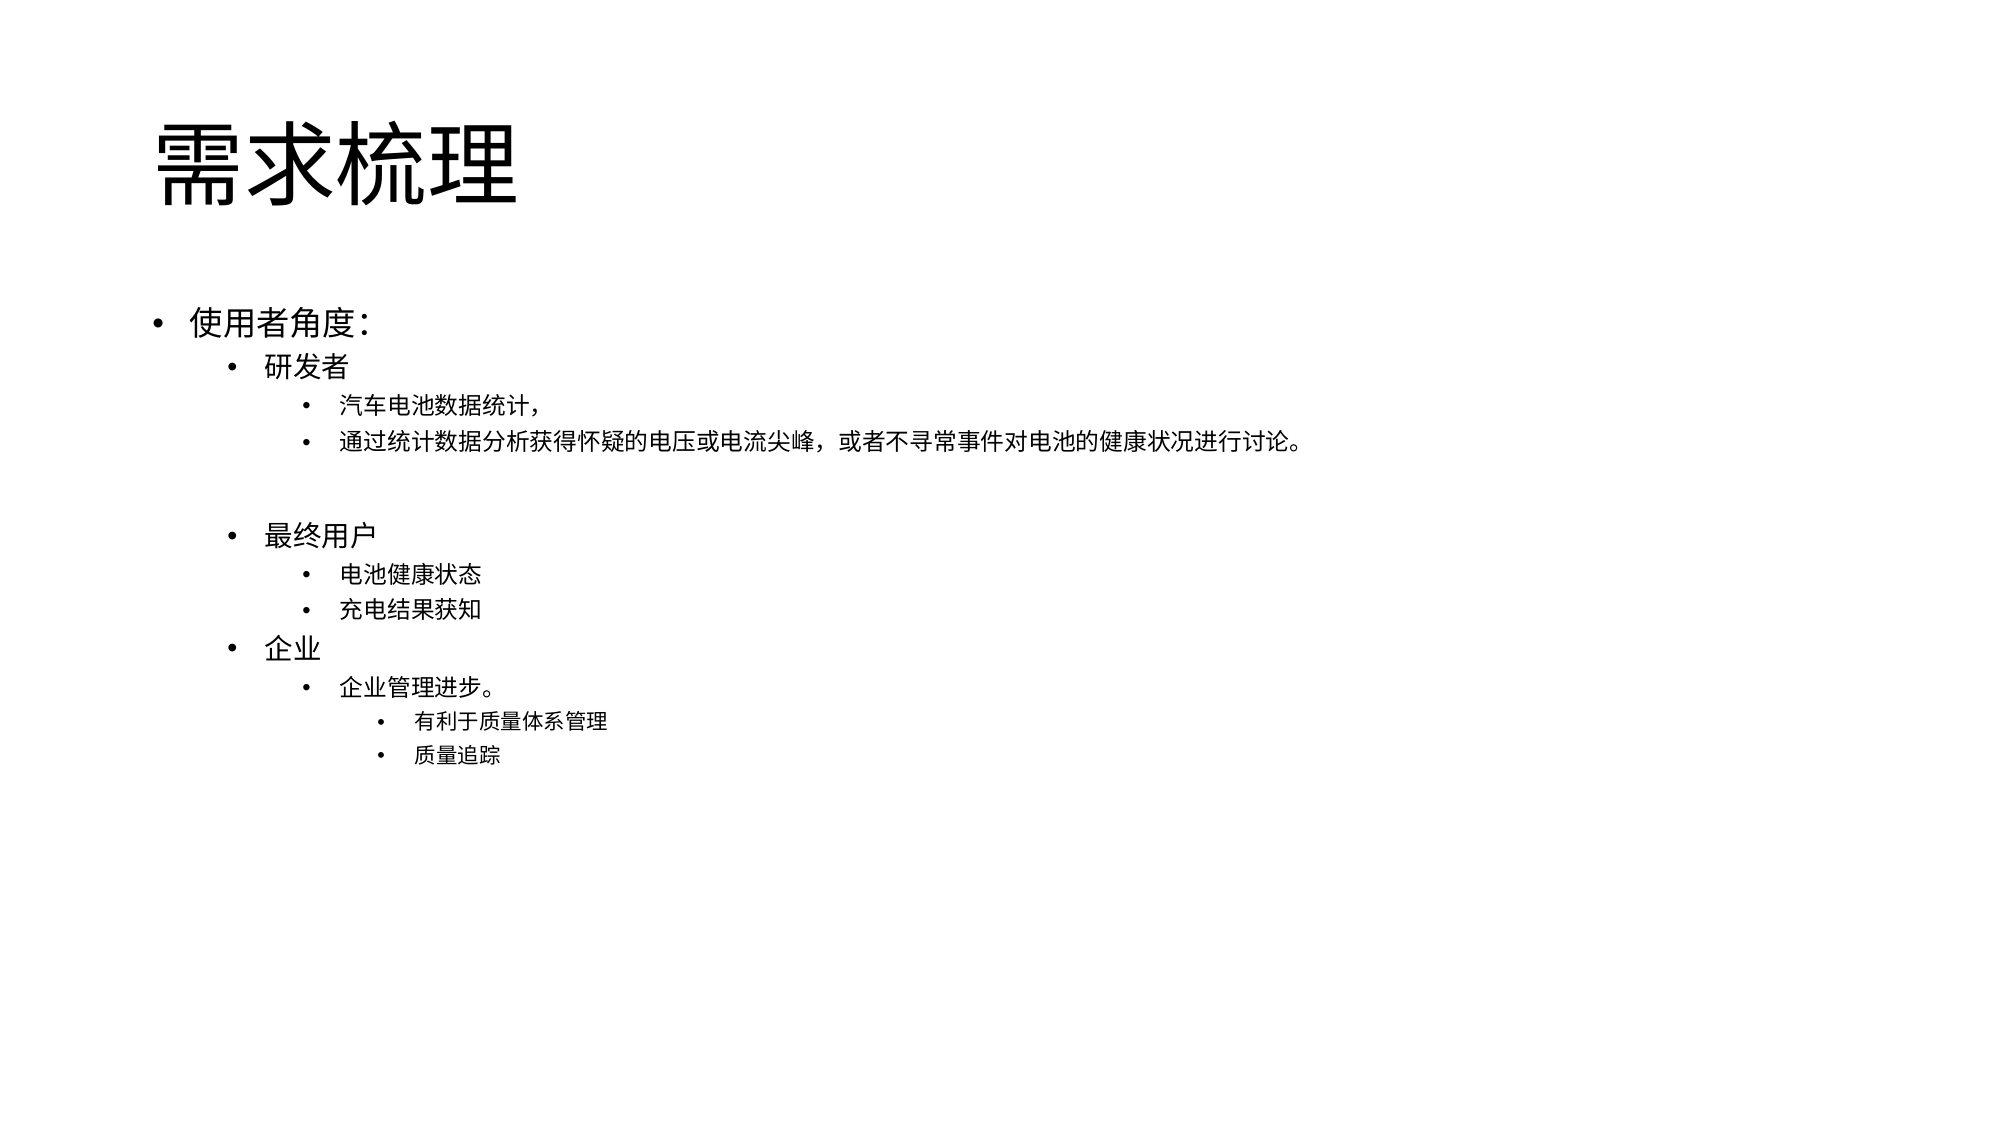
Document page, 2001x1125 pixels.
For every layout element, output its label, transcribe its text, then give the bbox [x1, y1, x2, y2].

list 使用者角度： 研发者 汽车电池数据统计， 通过统计数据分析获得怀疑的电压或电流尖峰，或者不寻常事件对电池的健康状况进行讨论。 最终用户 电池健康状态 充电结果获知 企业 企业管理进步。 有利于质量体系管理 质量追踪 [137, 299, 1863, 1014]
title 需求梳理 [137, 59, 1863, 278]
